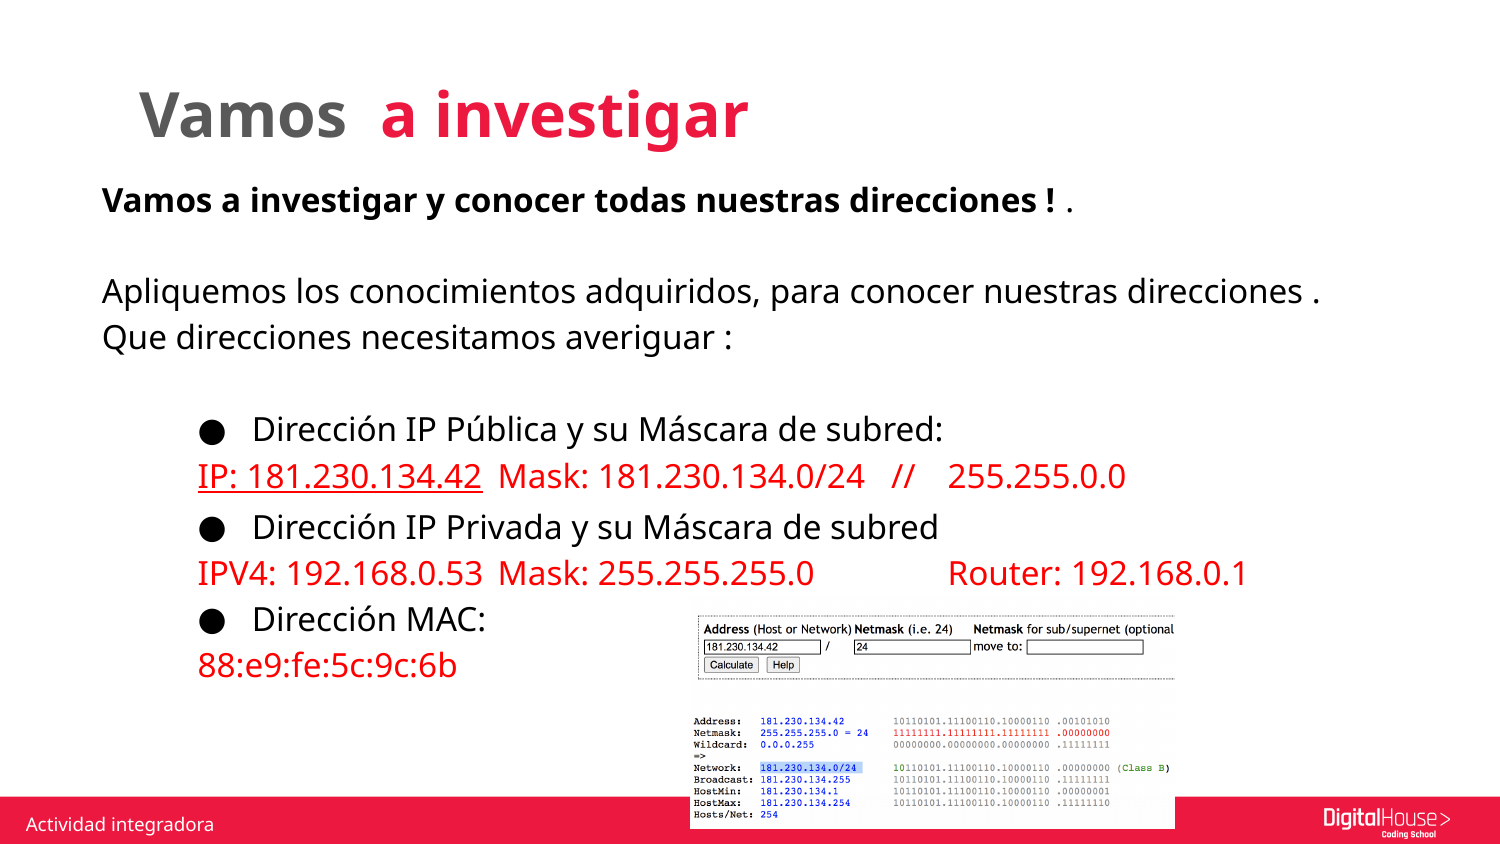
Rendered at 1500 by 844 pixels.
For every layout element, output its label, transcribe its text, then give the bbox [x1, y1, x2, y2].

text_box Vamos a investigar y conocer todas nuestras direcciones ! . Apliquemos los conocimientos adquiridos, para conocer nuestras direcciones . Que direcciones necesitamos averiguar : Dirección IP Pública y su Máscara de subred: IP: 181.230.134.42 Mask: 181.230.134.0/24 // 255.255.0.0 Dirección IP Privada y su Máscara de subred IPV4: 192.168.0.53 Mask: 255.255.255.0 Router: 192.168.0.1 Dirección MAC: 88:e9:fe:5c:9c:6b [86, 165, 1457, 760]
picture [689, 596, 1175, 829]
text_box Vamos a investigar [124, 62, 1019, 166]
picture [1324, 808, 1450, 839]
